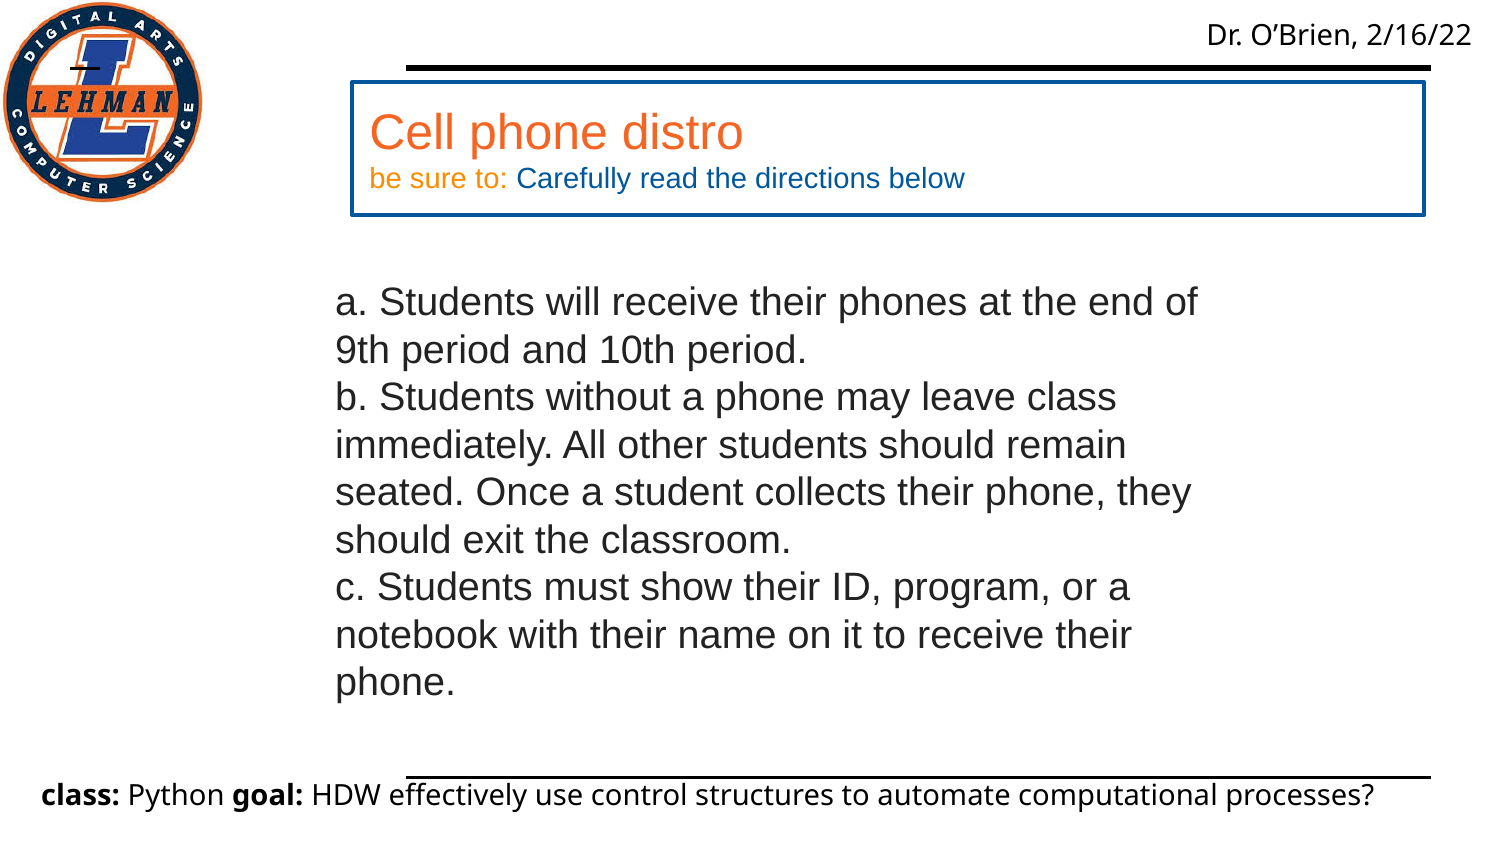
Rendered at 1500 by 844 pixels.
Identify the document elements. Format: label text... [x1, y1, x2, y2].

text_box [351, 81, 1425, 216]
picture [0, 0, 204, 204]
text_box a. Students will receive their phones at the end of 9th period and 10th period. b. Students without a phone may leave class immediately. All other students should remain seated. Once a student collects their phone, they should exit the classroom. c. Students must show their ID, program, or a notebook with their name on it to receive their phone. [335, 276, 1240, 704]
